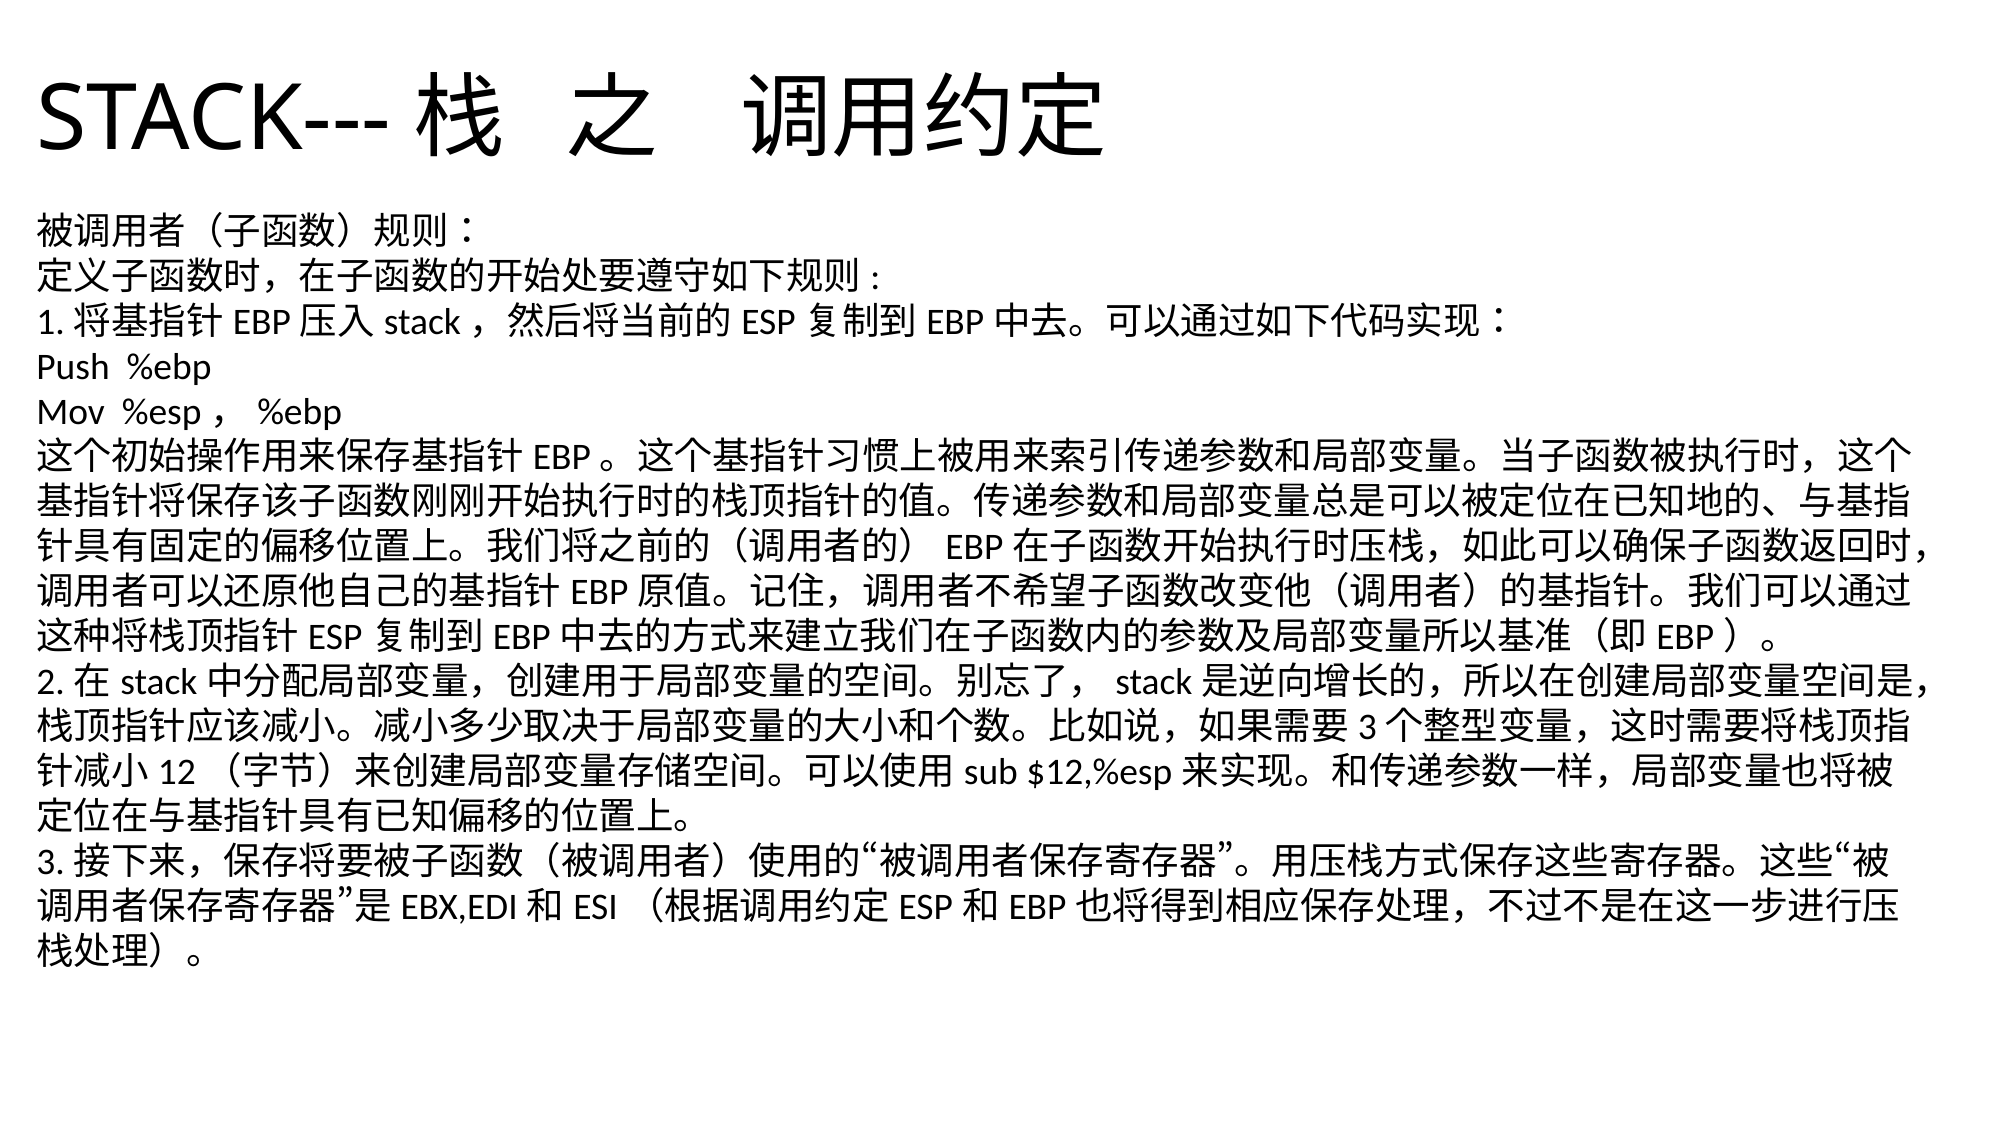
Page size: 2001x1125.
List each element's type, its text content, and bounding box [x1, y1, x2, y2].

text_box 被调用者（子函数）规则： 定义子函数时，在子函数的开始处要遵守如下规则: 1.将基指针EBP压入stack，然后将当前的ESP复制到EBP中去。可以通过如下代码实现： Push %ebp Mov %esp，%ebp 这个初始操作用来保存基指针EBP。这个基指针习惯上被用来索引传递参数和局部变量。当子函数被执行时，这个基指针将保存该子函数刚刚开始执行时的栈顶指针的值。传递参数和局部变量总是可以被定位在已知地的、与基指针具有固定的偏移位置上。我们将之前的（调用者的）EBP在子函数开始执行时压栈，如此可以确保子函数返回时，调用者可以还原他自己的基指针EBP原值。记住，调用者不希望子函数改变他（调用者）的基指针。我们可以通过这种将栈顶指针ESP复制到EBP中去的方式来建立我们在子函数内的参数及局部变量所以基准（即EBP）。 2.在stack中分配局部变量，创建用于局部变量的空间。别忘了，stack是逆向增长的，所以在创建局部变量空间是，栈顶指针应该减小。减小多少取决于局部变量的大小和个数。比如说，如果需要3个整型变量，这时需要将栈顶指针减小12（字节）来创建局部变量存储空间。可以使用sub $12,%esp来实现。和传递参数一样，局部变量也将被定位在与基指针具有已知偏移的位置上。 3.接下来，保存将要被子函数（被调用者）使用的“被调用者保存寄存器”。用压栈方式保存这些寄存器。这些“被调用者保存寄存器”是EBX,EDI和ESI（根据调用约定ESP和EBP也将得到相应保存处理，不过不是在这一步进行压栈处理）。 [21, 199, 1937, 980]
title STACK---栈 之 调用约定 [21, 11, 1801, 199]
